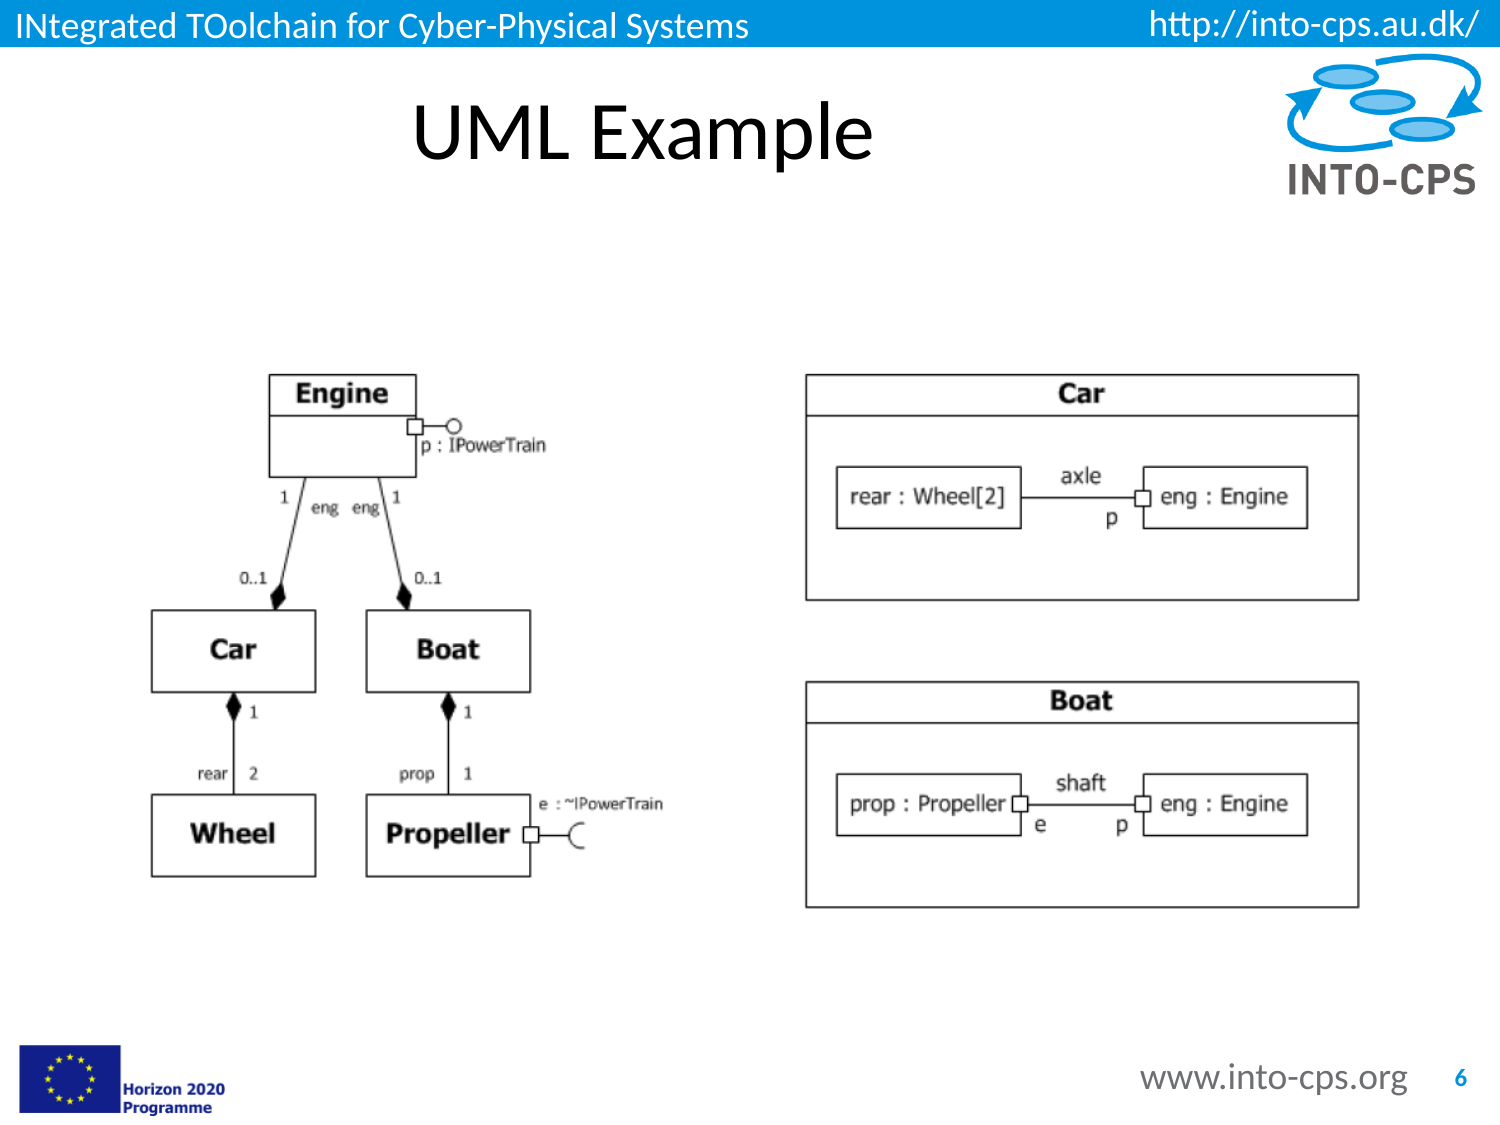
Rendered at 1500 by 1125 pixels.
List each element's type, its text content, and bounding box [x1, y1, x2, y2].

picture [15, 1041, 231, 1117]
slide_number 6 [1246, 1058, 1483, 1095]
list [104, 354, 1396, 929]
picture [1281, 51, 1485, 197]
title UML Example [17, 68, 1270, 185]
